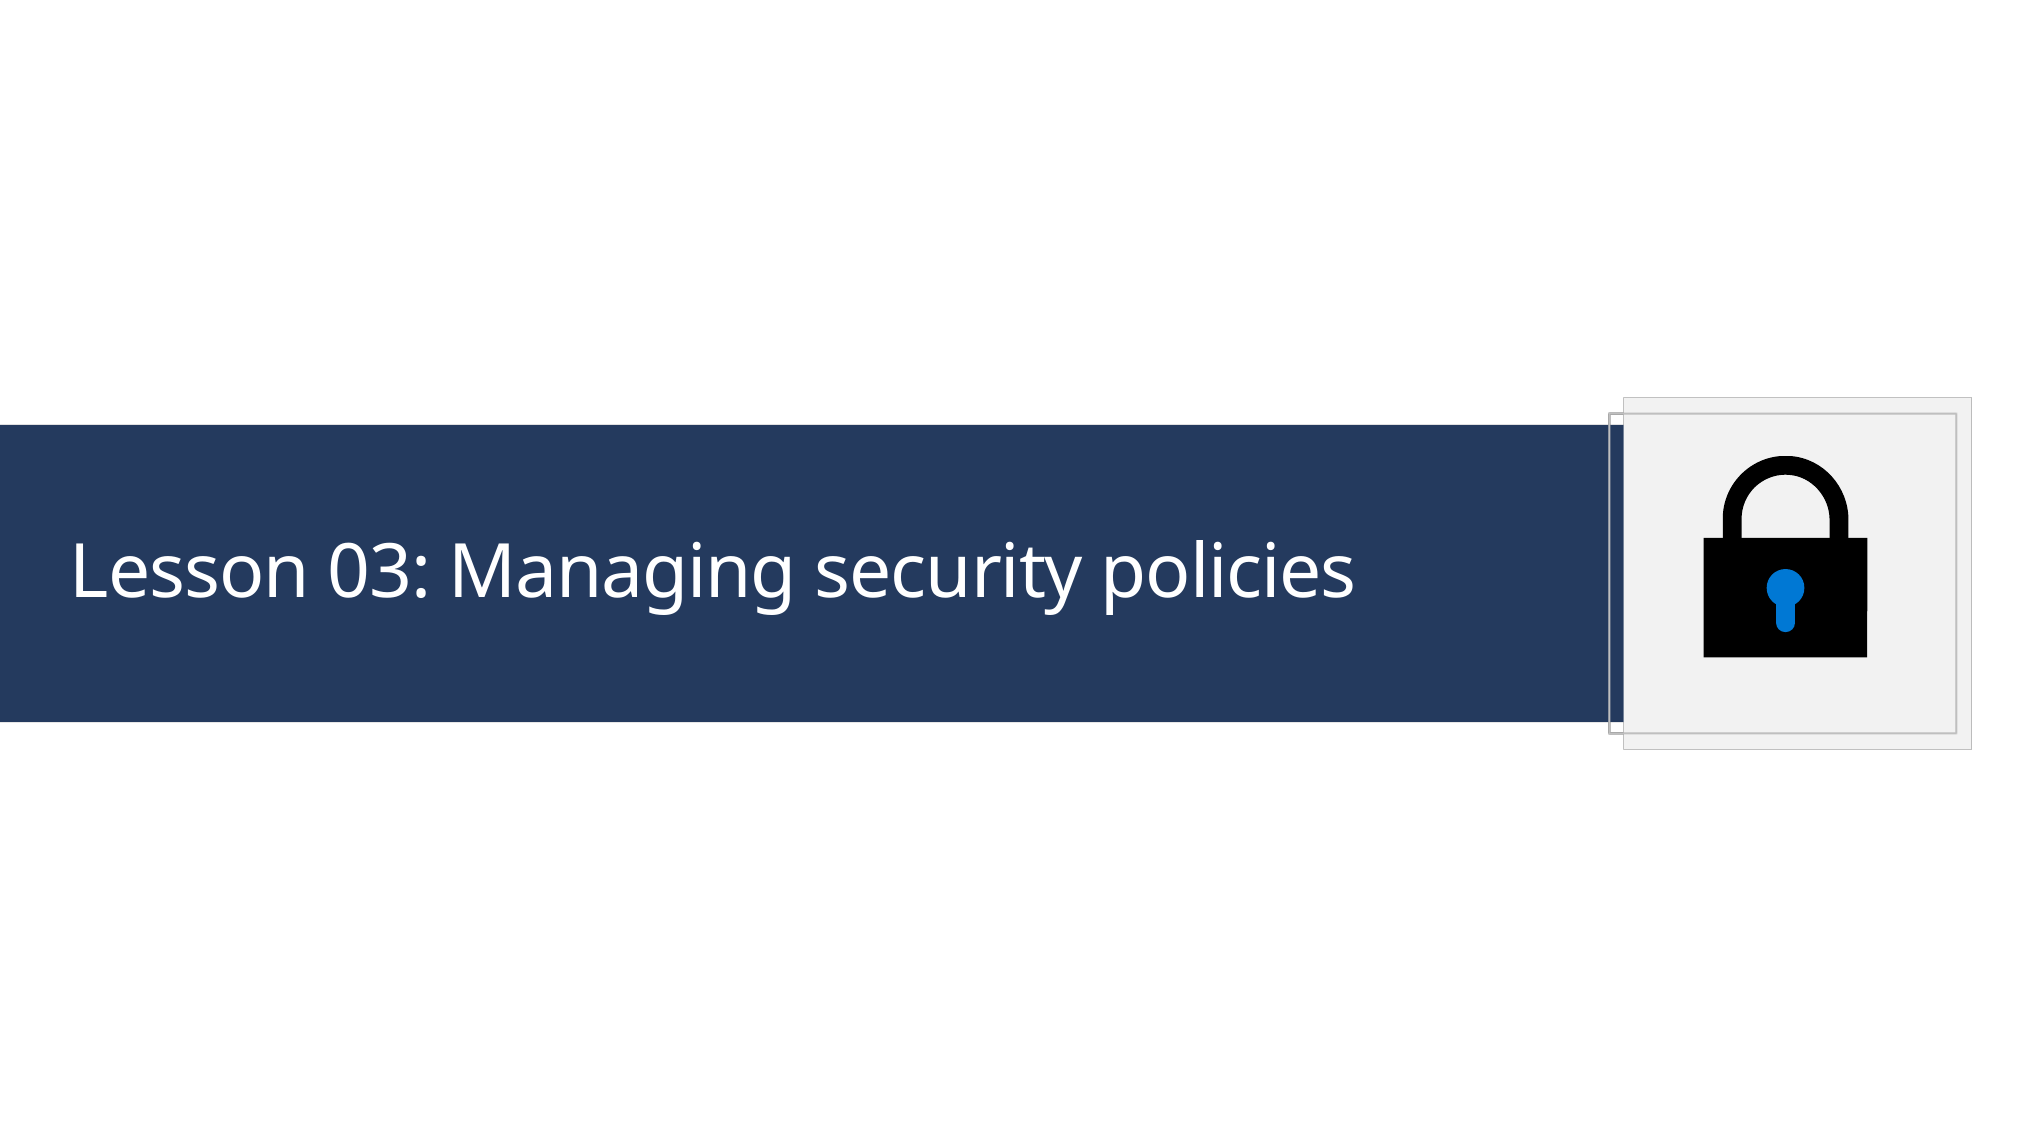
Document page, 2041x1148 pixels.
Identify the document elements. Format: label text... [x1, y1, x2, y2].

title Lesson 03: Managing security policies [70, 531, 1586, 616]
picture [0, 0, 2041, 1148]
